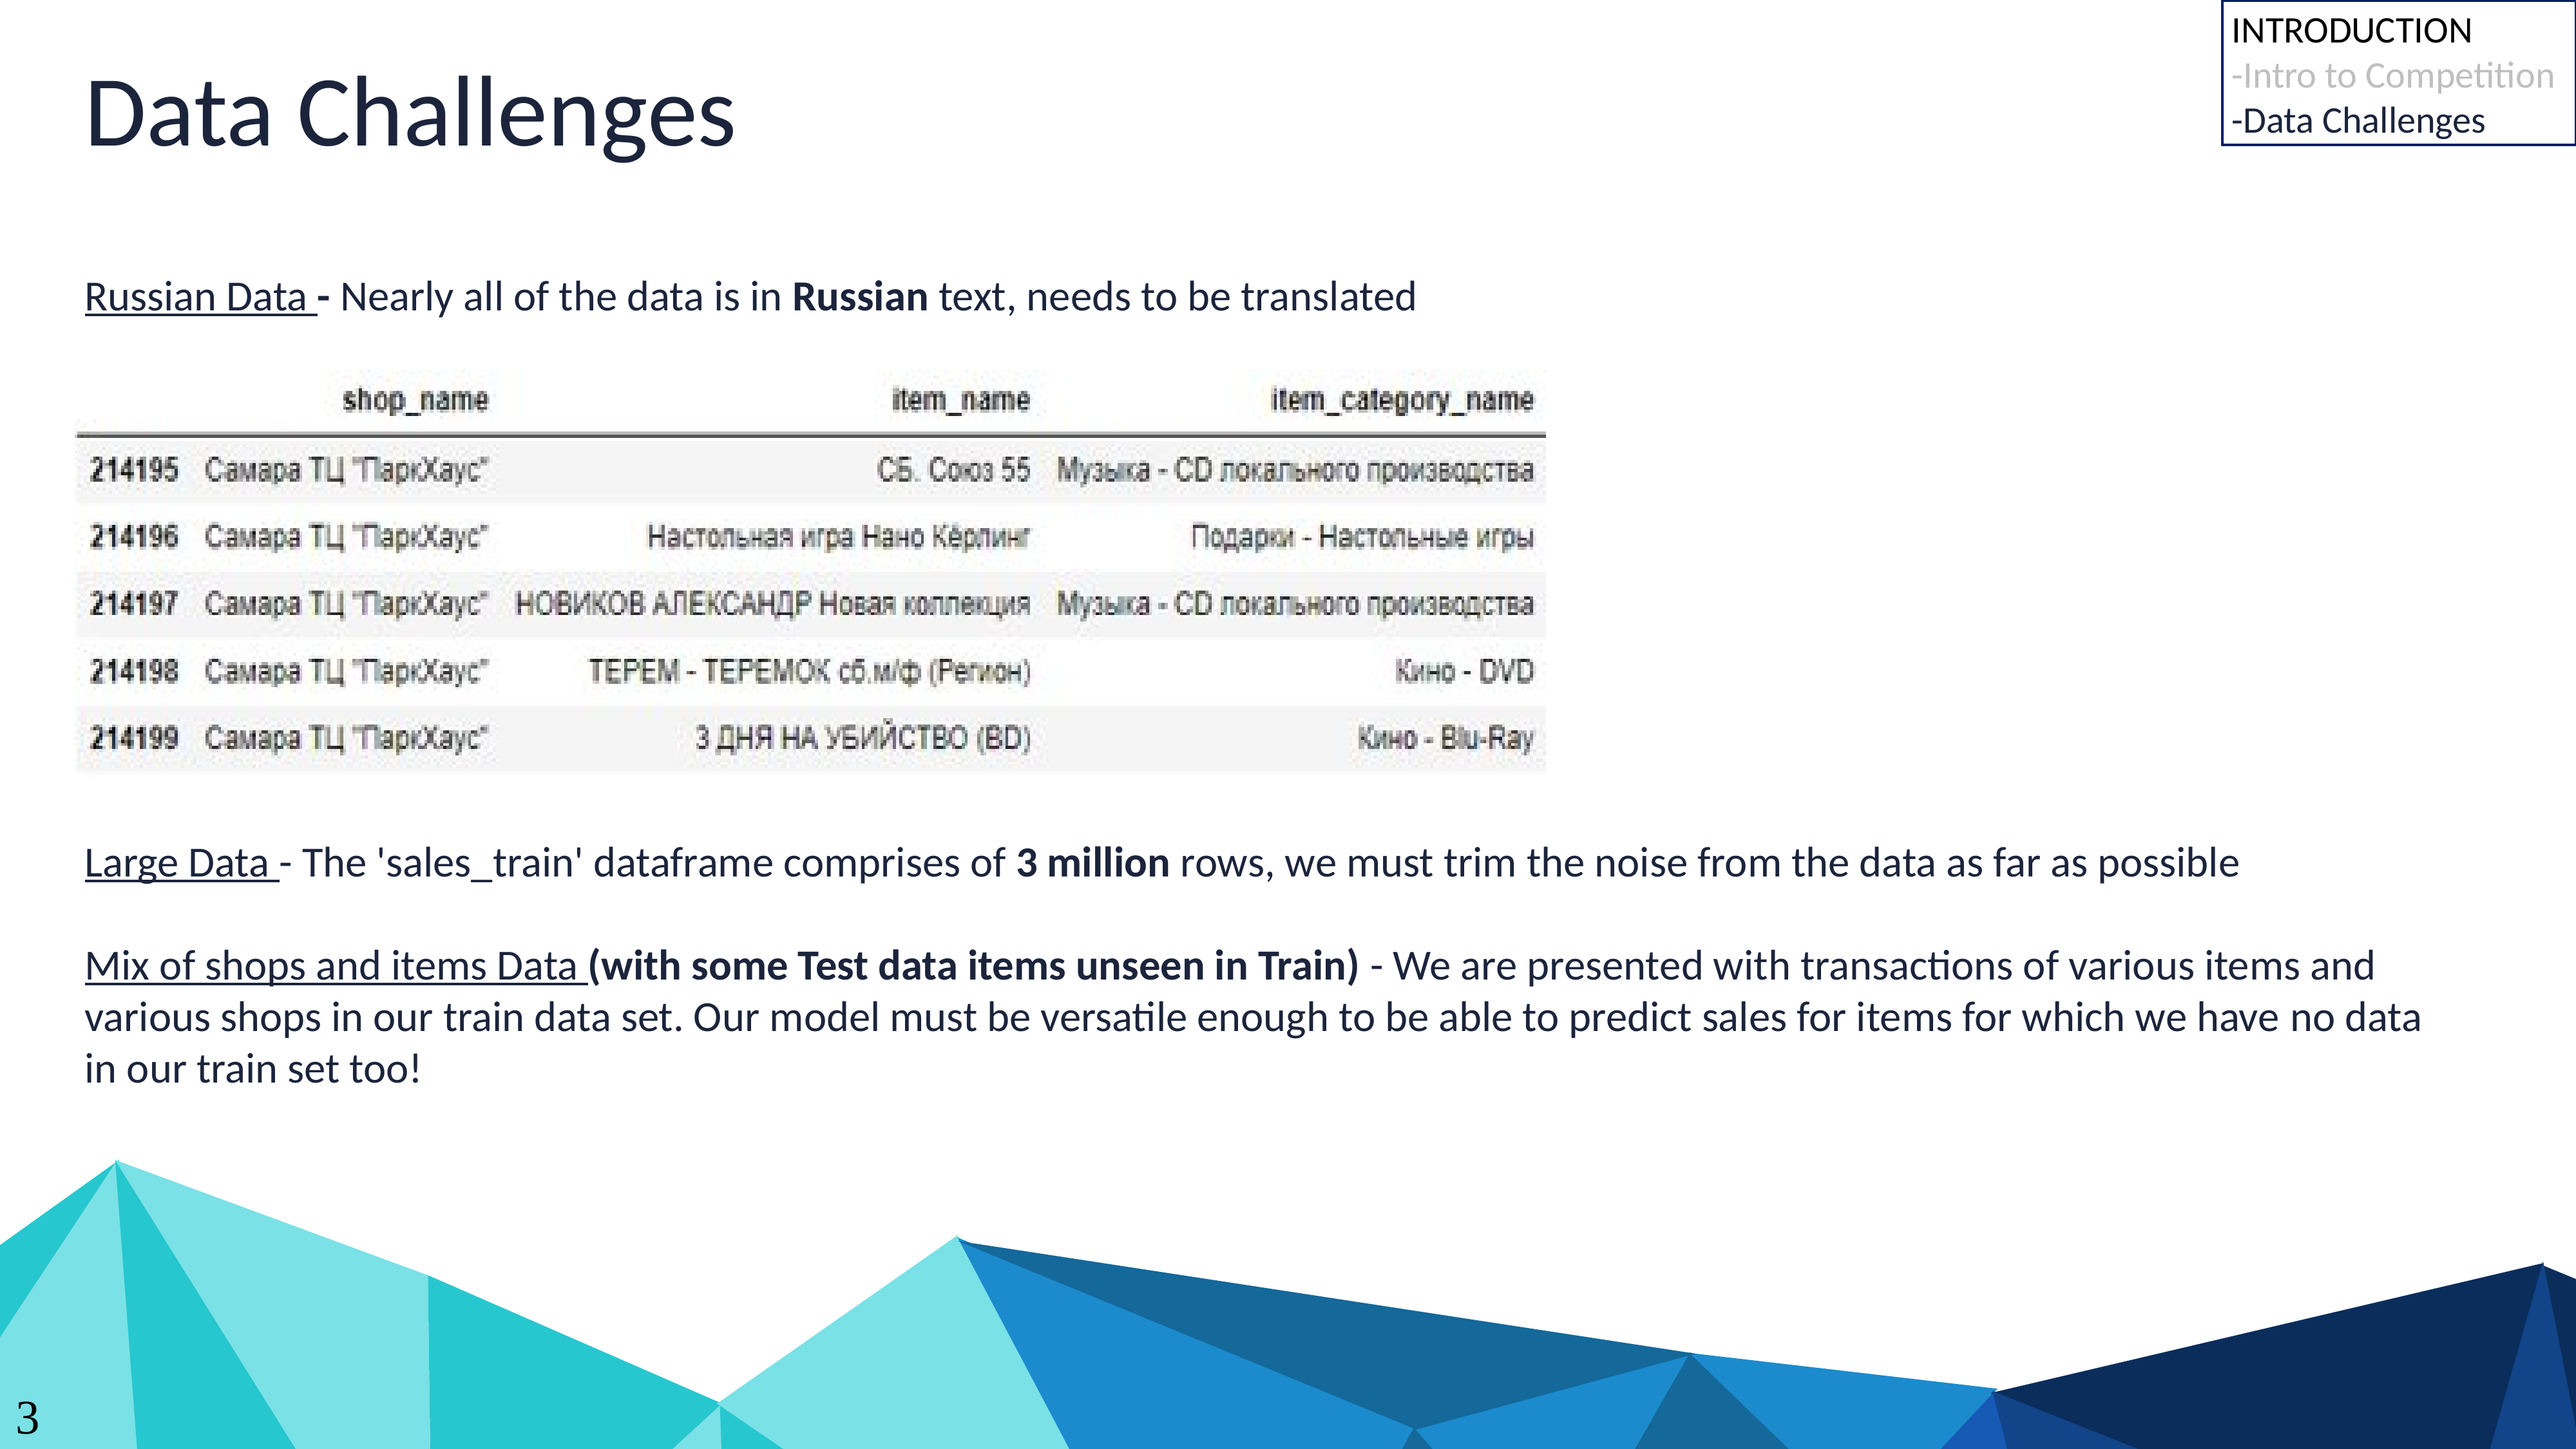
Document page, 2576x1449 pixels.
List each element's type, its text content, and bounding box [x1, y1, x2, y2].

text_box INTRODUCTION​ -Intro to Competition​ -Data Challenges [2222, 0, 2576, 146]
picture [75, 370, 1546, 781]
text_box 3 [6, 1380, 104, 1448]
text_box Russian Data - Nearly all of the data is in Russian text​, needs to be translated ​ ​ Large Data - The 'sales_train' dataframe comprises of 3 million rows, we must trim the noise from the data as far as possible​ ​ Mix of shops and items Data (with some Test data items unseen in Train) - We are presented with transactions of various items and various shops in our train data set. Our model must be versatile enough to be able to predict sales for items for which we have no data in our train set too!​ [75, 263, 2463, 1097]
text_box Data Challenges [75, 41, 1445, 171]
